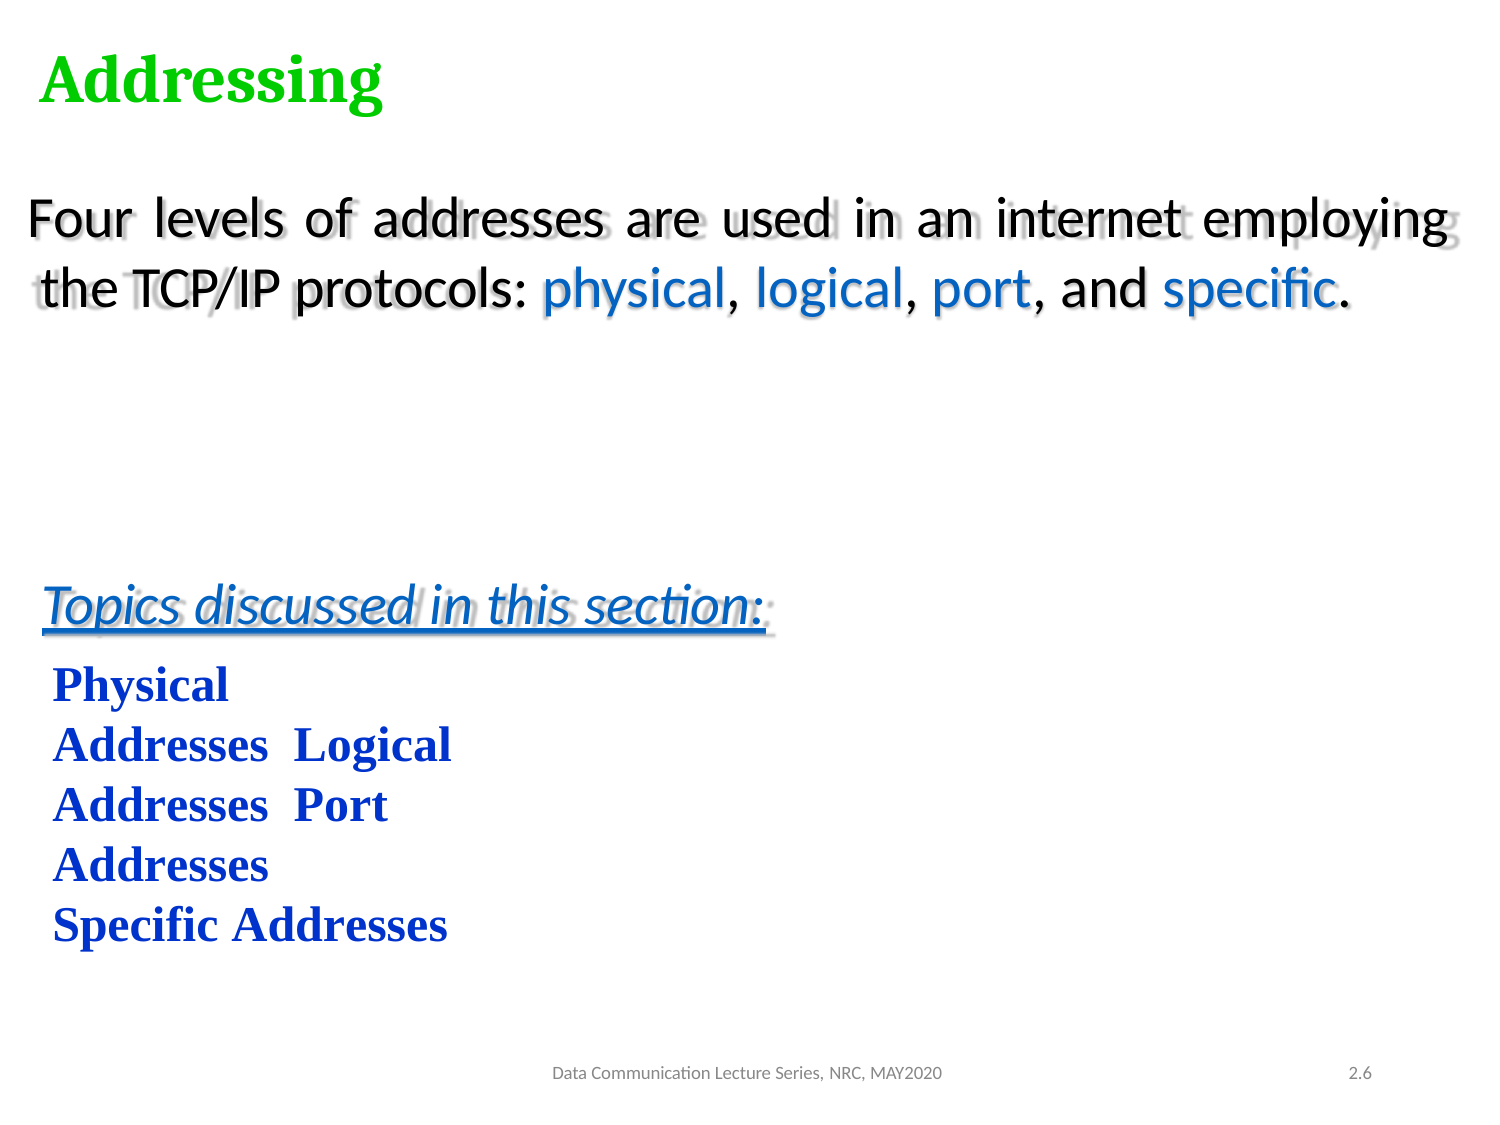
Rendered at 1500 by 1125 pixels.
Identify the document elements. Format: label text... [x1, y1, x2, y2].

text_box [0, 163, 1500, 364]
text_box Topics discussed in this section: Physical Addresses Logical Addresses Port Addresses Specific Addresses [39, 689, 776, 952]
footer Data Communication Lecture Series, NRC, MAY2020 [550, 1062, 950, 1125]
title Addressing [37, 31, 398, 162]
picture [5, 551, 814, 681]
slide_number 2.6 [1346, 1060, 1389, 1125]
